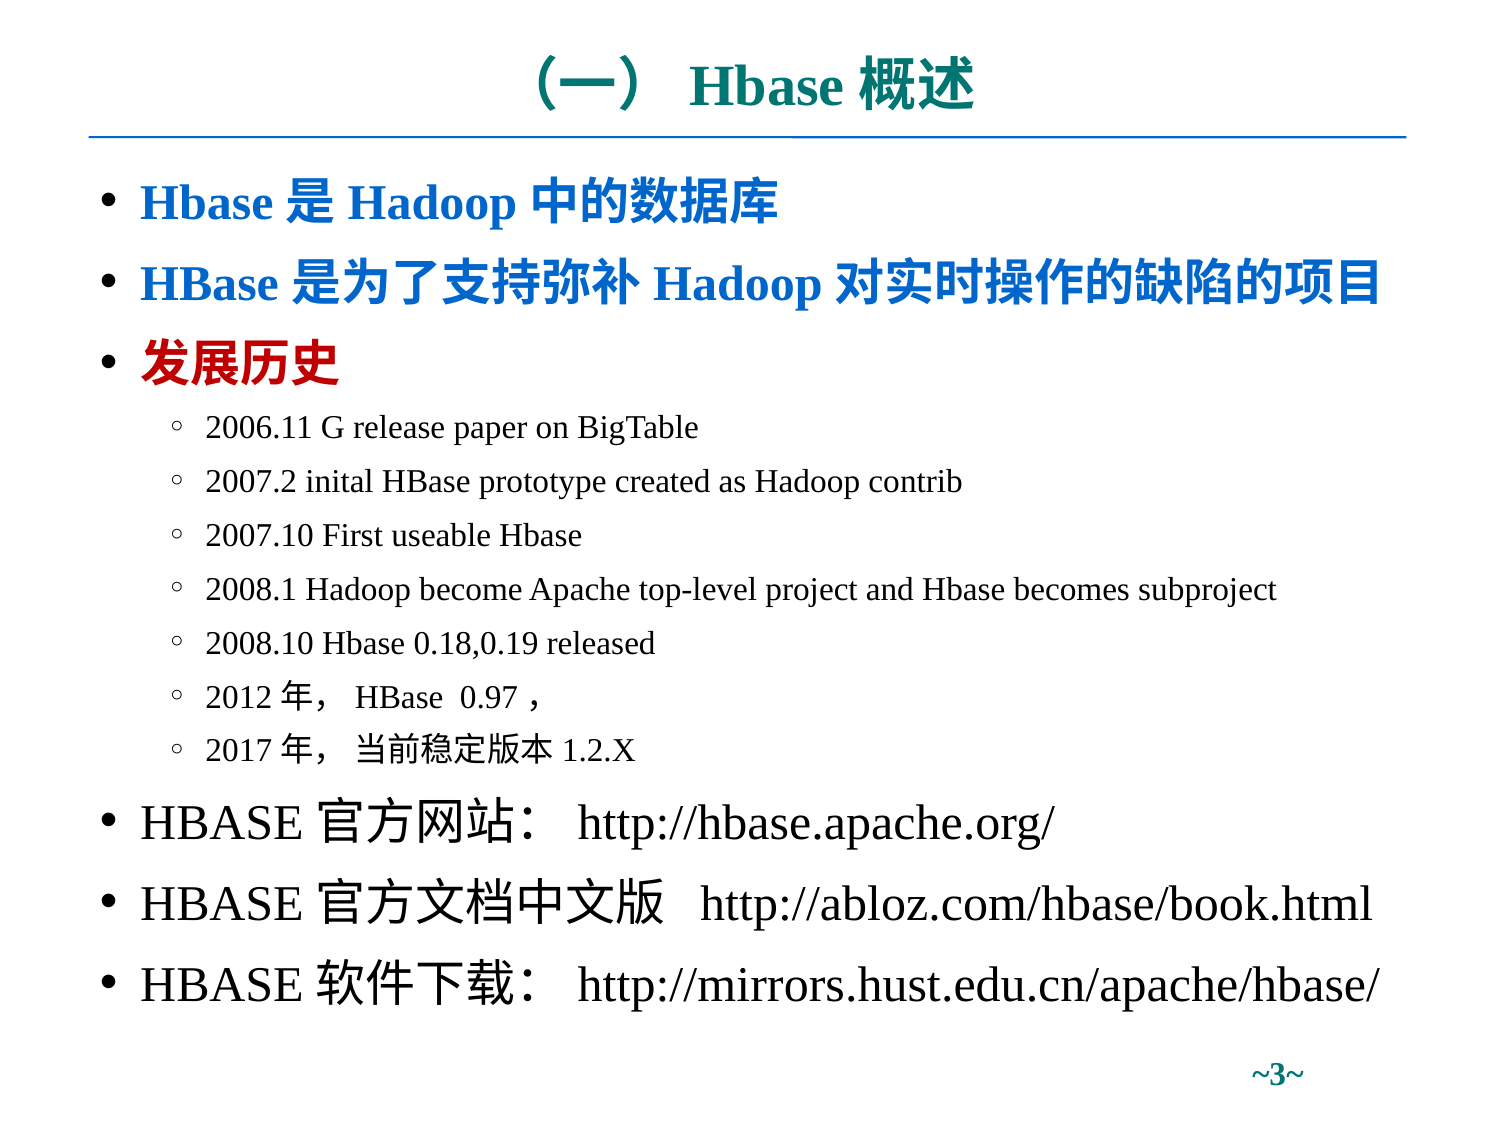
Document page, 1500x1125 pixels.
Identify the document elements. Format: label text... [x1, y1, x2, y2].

list Hbase是Hadoop中的数据库 HBase是为了支持弥补Hadoop对实时操作的缺陷的项目 发展历史 2006.11 G release paper on BigTable 2007.2 inital HBase prototype created as Hadoop contrib 2007.10 First useable Hbase 2008.1 Hadoop become Apache top-level project and Hbase becomes subproject 2008.10 Hbase 0.18,0.19 released 2012年，HBase 0.97， 2017年， 当前稳定版本1.2.X HBASE官方网站：http://hbase.apache.org/ HBASE官方文档中文版 http://abloz.com/hbase/book.html HBASE软件下载：http://mirrors.hust.edu.cn/apache/hbase/ [84, 155, 1416, 869]
title （一）Hbase概述 [88, 31, 1388, 126]
slide_number ~~ [1149, 1045, 1407, 1096]
